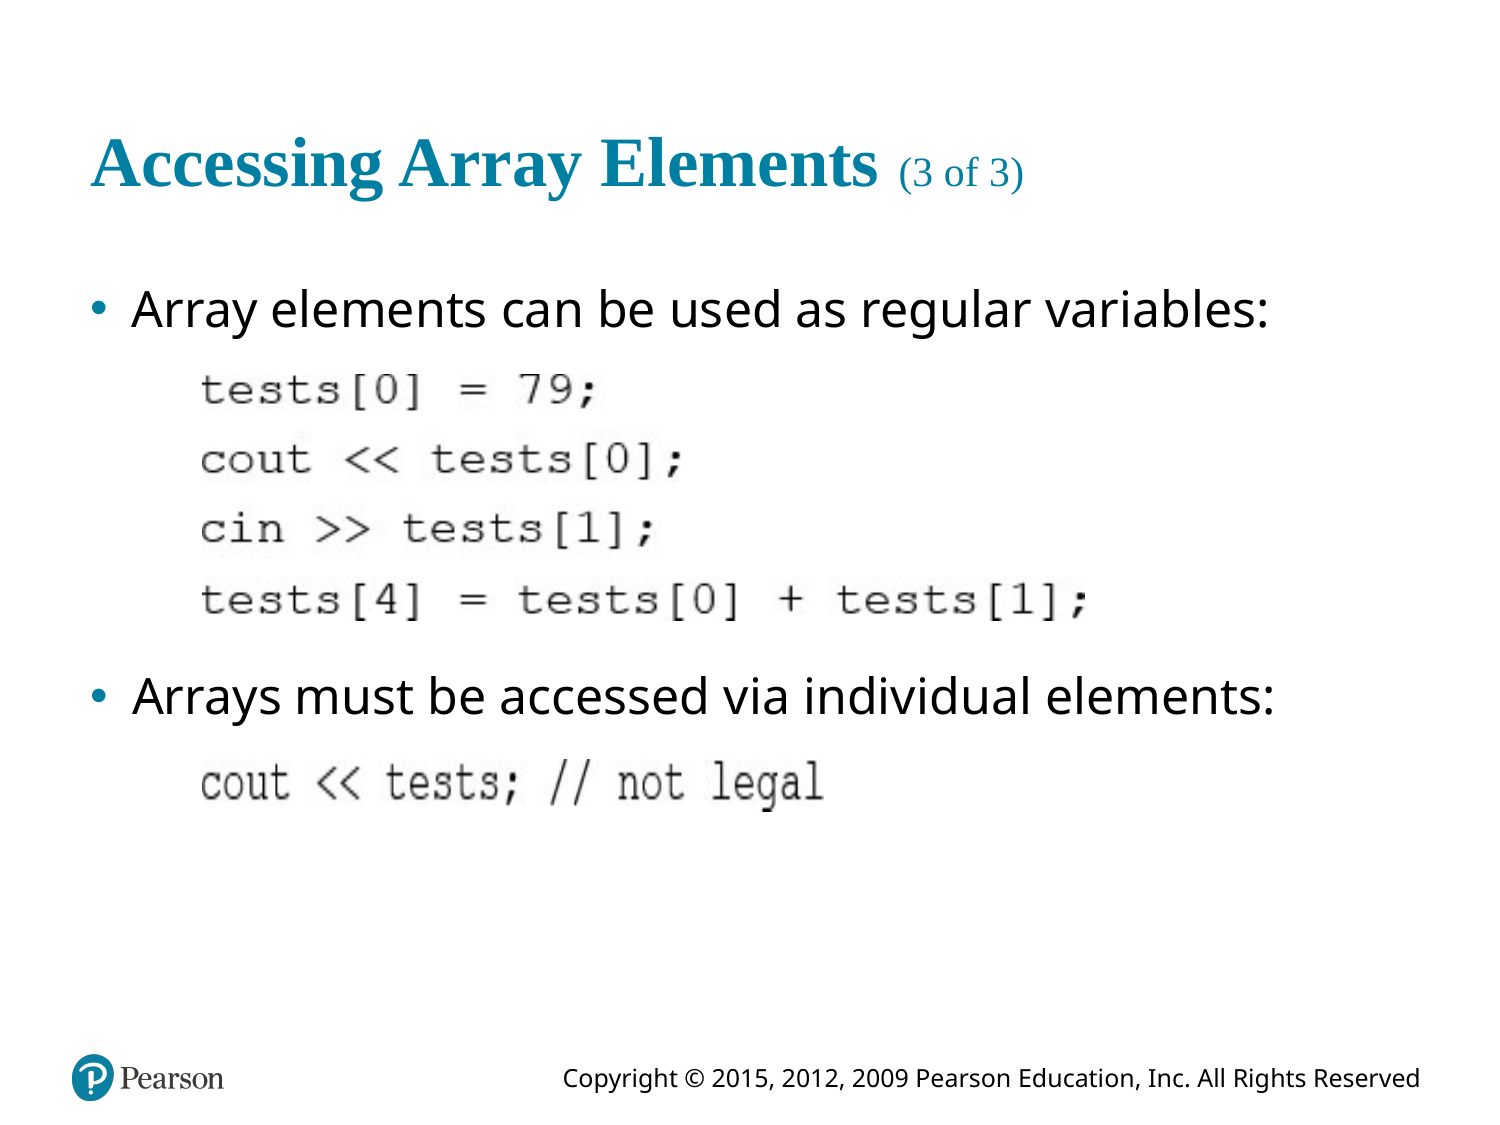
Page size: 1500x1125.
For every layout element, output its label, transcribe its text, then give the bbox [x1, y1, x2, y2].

picture [98, 1054, 224, 1101]
list Array elements can be used as regular variables: [75, 729, 1425, 931]
picture [72, 1054, 88, 1070]
list Arrays must be accessed via individual elements: [75, 650, 1425, 729]
picture [80, 1063, 106, 1088]
list Array elements can be used as regular variables: [75, 262, 1425, 650]
title Accessing Array Elements (3 of 3) [75, 0, 1425, 216]
picture [202, 374, 1085, 621]
picture [72, 1087, 83, 1101]
picture [202, 758, 825, 812]
